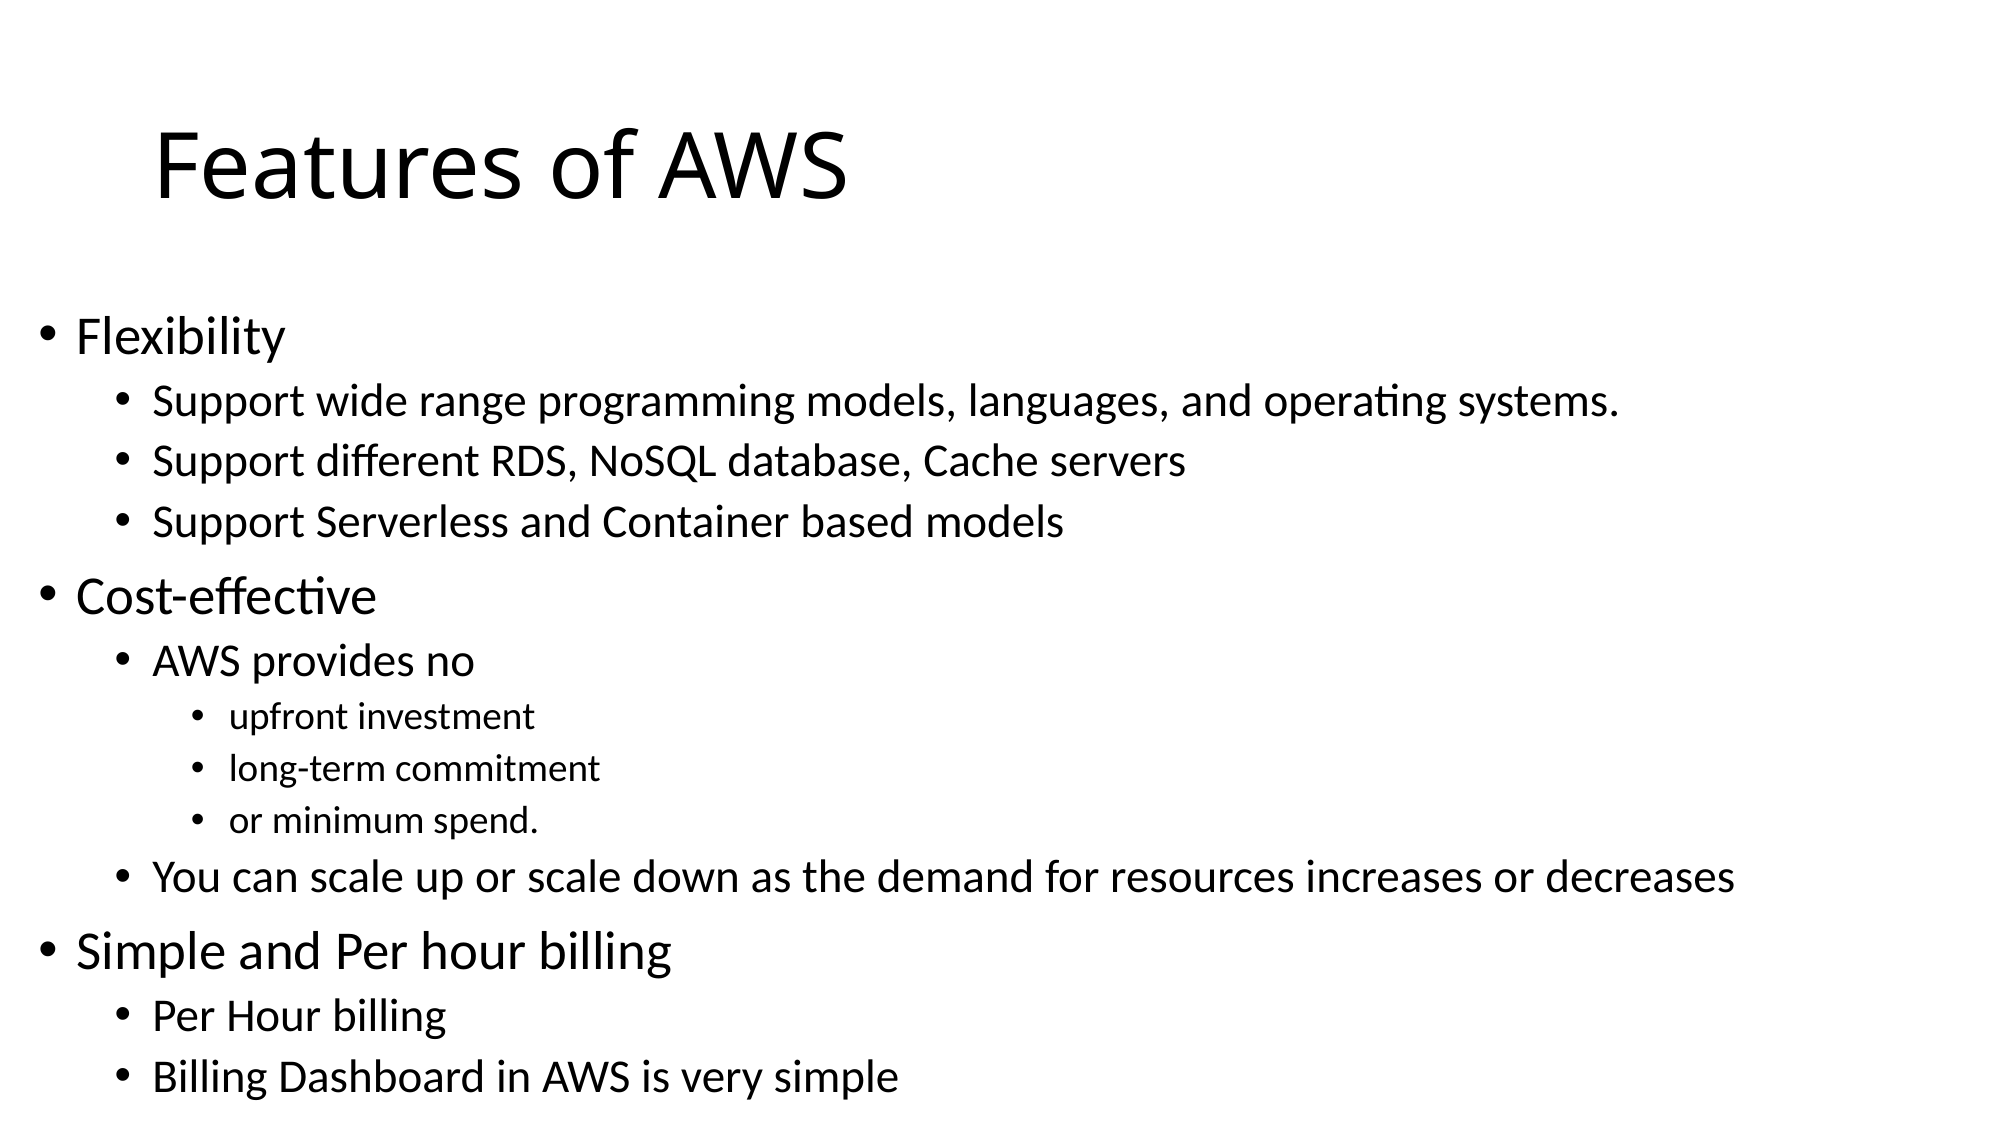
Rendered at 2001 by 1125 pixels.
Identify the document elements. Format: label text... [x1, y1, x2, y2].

list Flexibility Support wide range programming models, languages, and operating systems. Support different RDS, NoSQL database, Cache servers Support Serverless and Container based models Cost-effective AWS provides no upfront investment long-term commitment or minimum spend. You can scale up or scale down as the demand for resources increases or decreases Simple and Per hour billing Per Hour billing Billing Dashboard in AWS is very simple [23, 299, 1863, 1110]
title Features of AWS [137, 59, 1863, 278]
